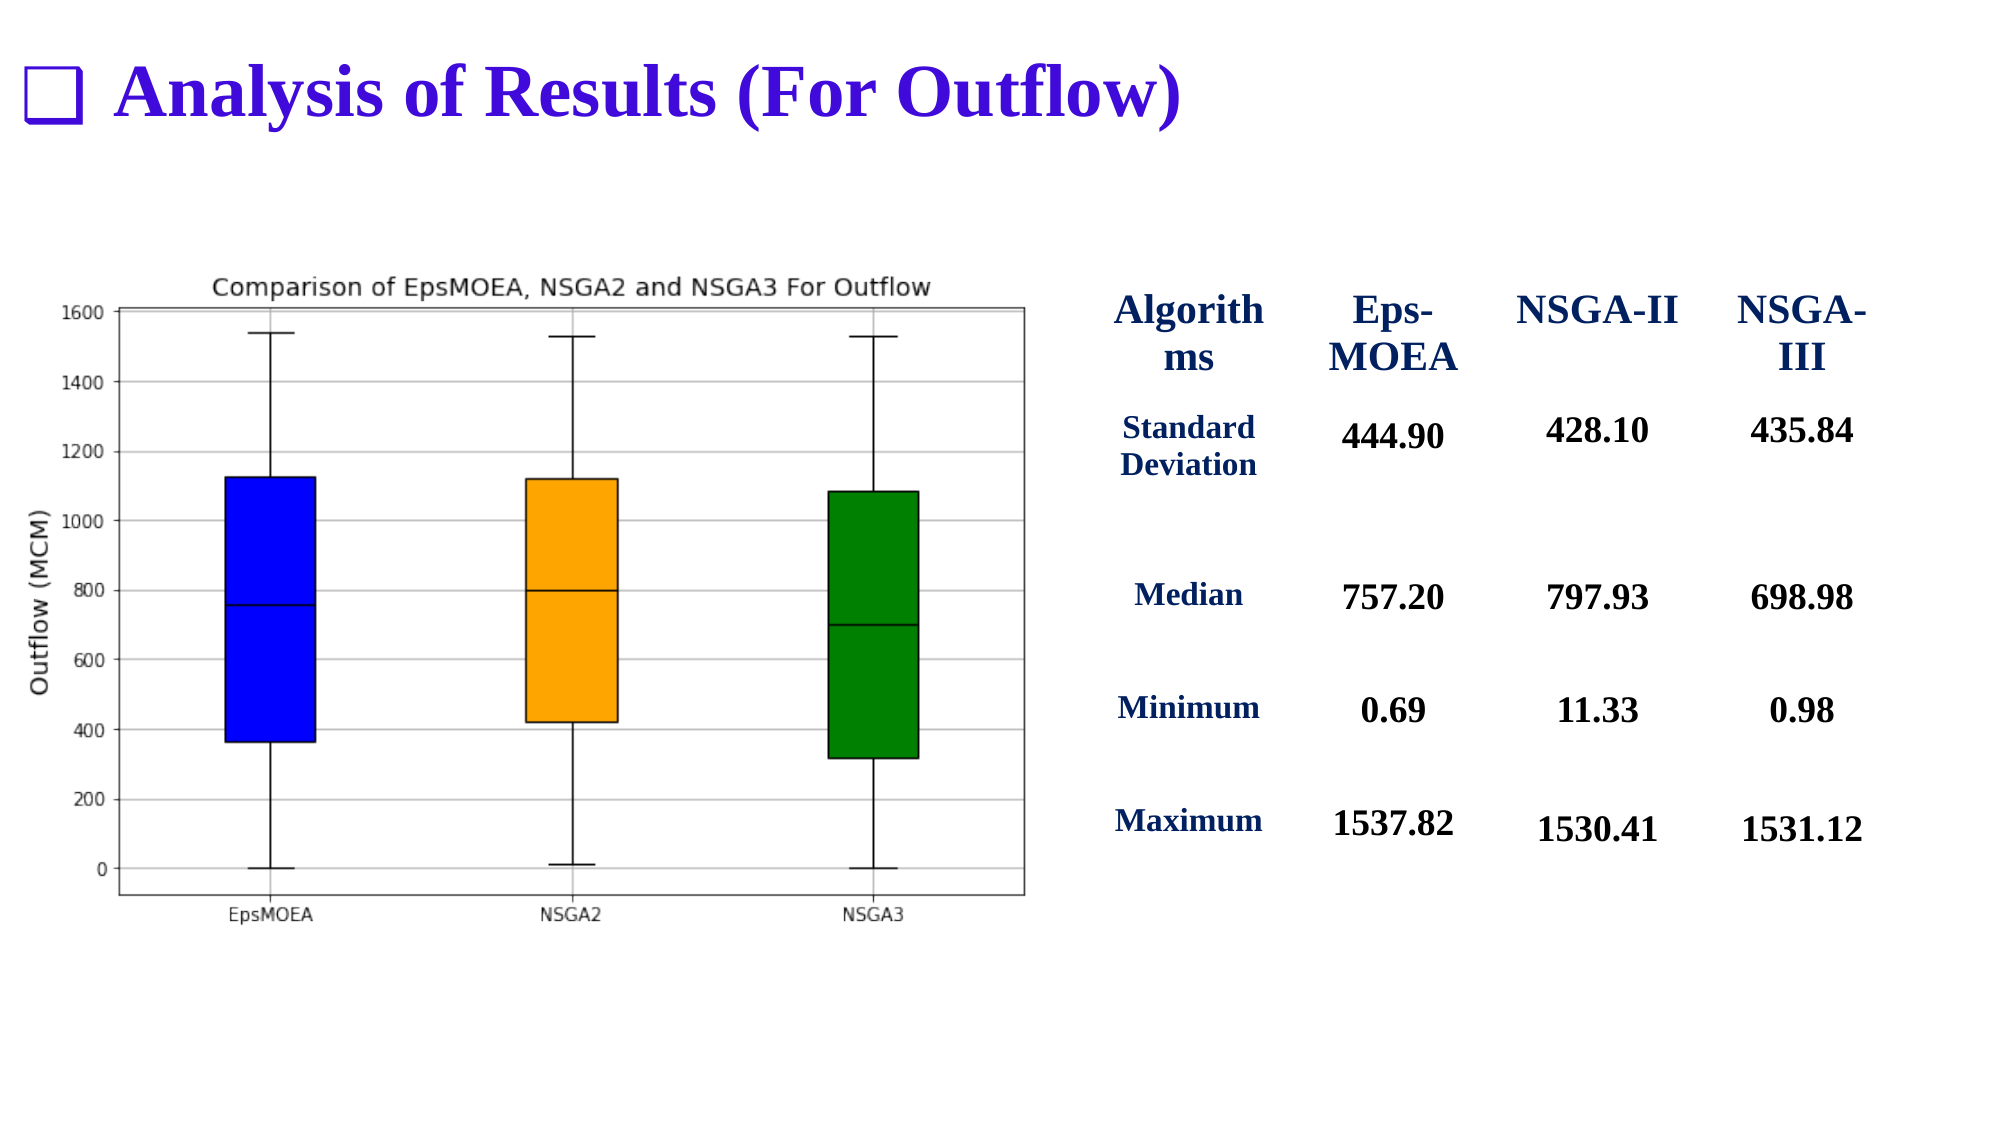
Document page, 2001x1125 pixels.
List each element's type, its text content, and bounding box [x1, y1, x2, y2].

table_cell Median [1087, 561, 1291, 674]
table_cell 1530.41 [1496, 787, 1700, 900]
table_header NSGA-II [1496, 272, 1700, 394]
table_header Eps-MOEA [1291, 272, 1496, 394]
title Analysis of Results (For Outflow) [0, 31, 1864, 158]
table_cell 444.90 [1291, 394, 1496, 561]
table_cell 428.10 [1496, 394, 1700, 561]
table_cell Minimum [1087, 674, 1291, 787]
table_header NSGA-III [1700, 272, 1905, 394]
table_header Algorithms [1087, 272, 1291, 394]
table_cell Maximum [1087, 787, 1291, 900]
table_cell 1537.82 [1291, 787, 1496, 900]
table_cell 11.33 [1496, 674, 1700, 787]
table_cell 0.69 [1291, 674, 1496, 787]
table_cell 698.98 [1700, 561, 1905, 674]
table_cell 797.93 [1496, 561, 1700, 674]
table_cell 0.98 [1700, 674, 1905, 787]
table_cell 757.20 [1291, 561, 1496, 674]
table_cell Standard Deviation [1087, 394, 1291, 561]
table_cell 1531.12 [1700, 787, 1905, 900]
table_cell 435.84 [1700, 394, 1905, 561]
picture [16, 264, 1035, 938]
